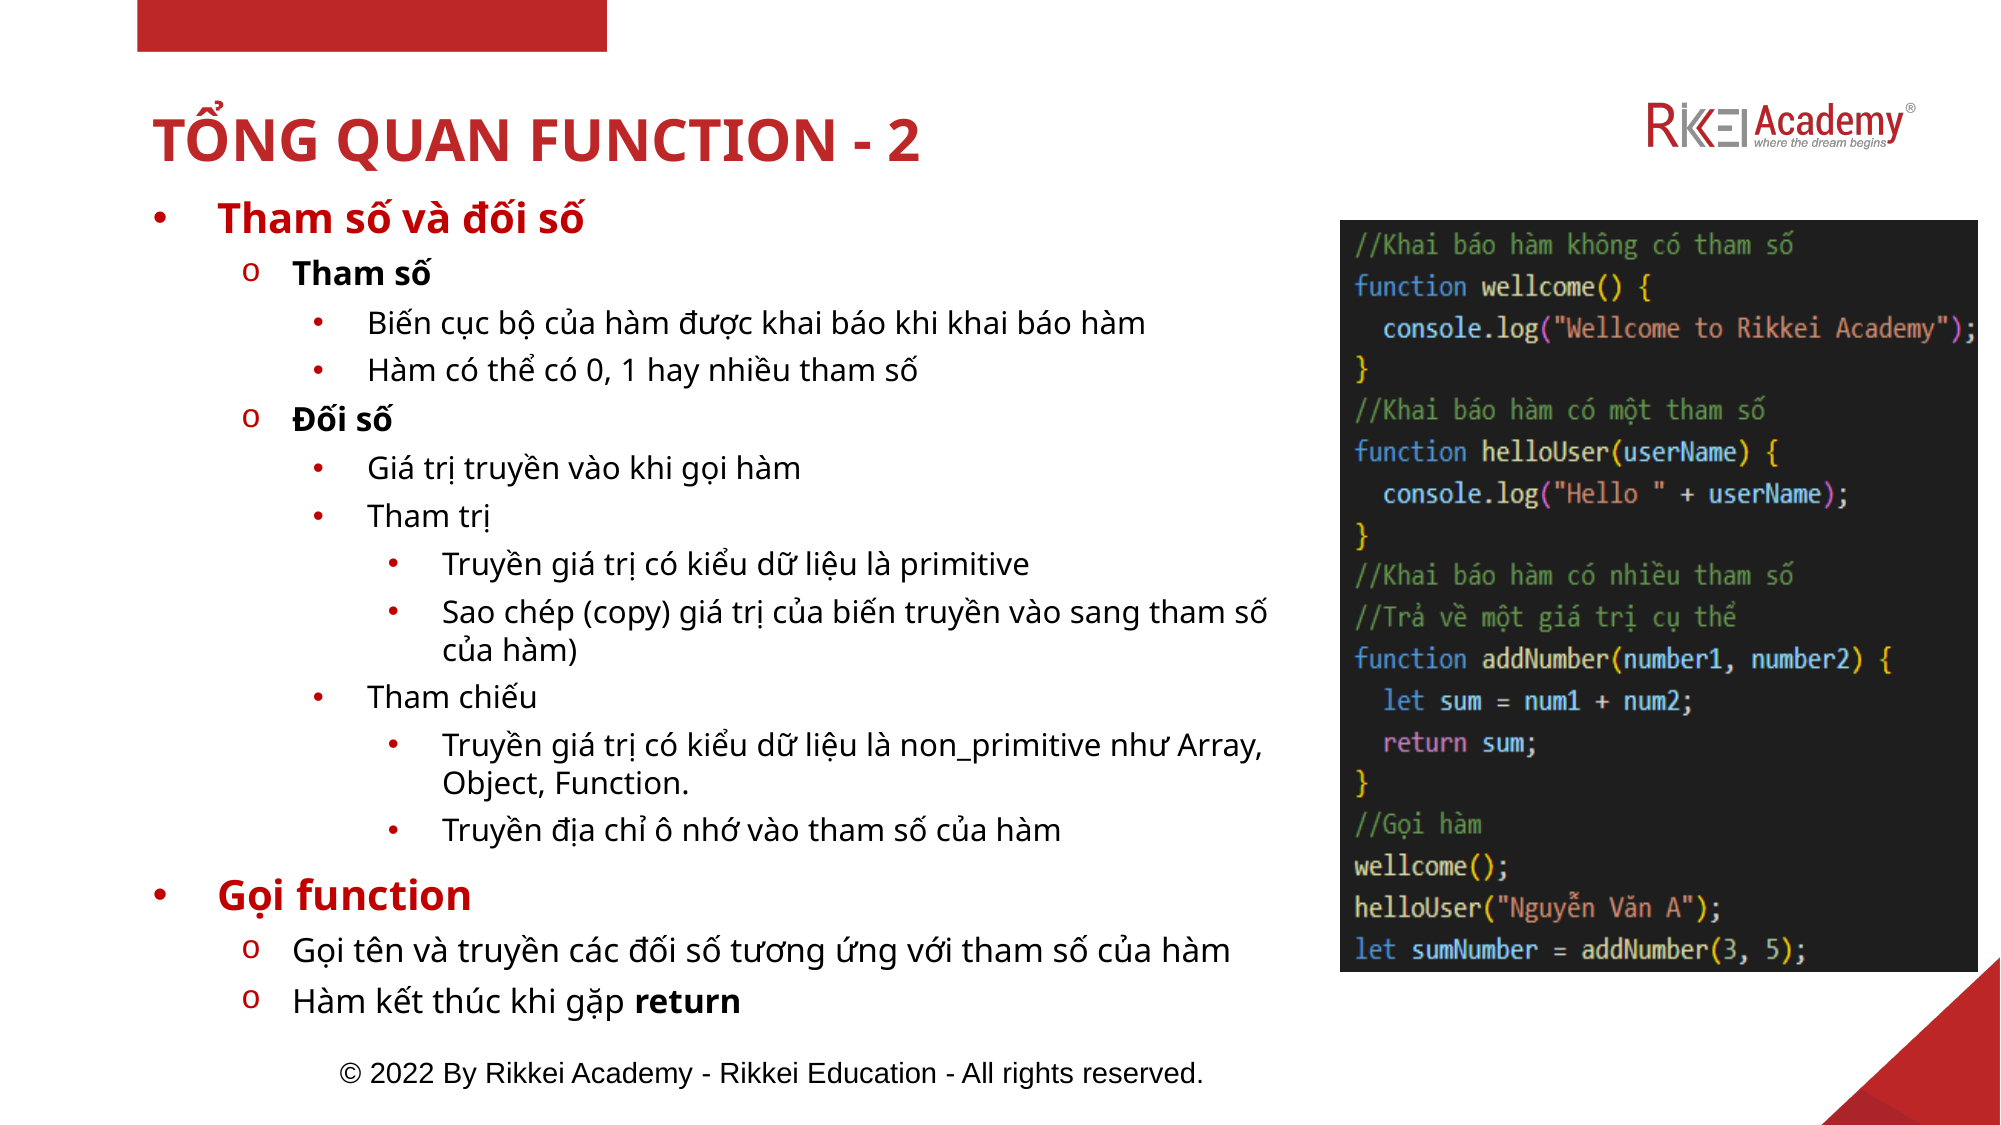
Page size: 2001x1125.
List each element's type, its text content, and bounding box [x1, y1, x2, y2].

list Tham số và đối số Tham số Biến cục bộ của hàm được khai báo khi khai báo hàm Hàm có thể có 0, 1 hay nhiều tham số Đối số Giá trị truyền vào khi gọi hàm Tham trị Truyền giá trị có kiểu dữ liệu là primitive Sao chép (copy) giá trị của biến truyền vào sang tham số của hàm) Tham chiếu Truyền giá trị có kiểu dữ liệu là non_primitive như Array, Object, Function. Truyền địa chỉ ô nhớ vào tham số của hàm Gọi function Gọi tên và truyền các đối số tương ứng với tham số của hàm Hàm kết thúc khi gặp return [127, 184, 1334, 1101]
picture [1623, 53, 1929, 203]
title TỔNG QUAN FUNCTION - 2 [137, 83, 1526, 203]
picture [137, 0, 607, 52]
picture [1340, 220, 2000, 1125]
